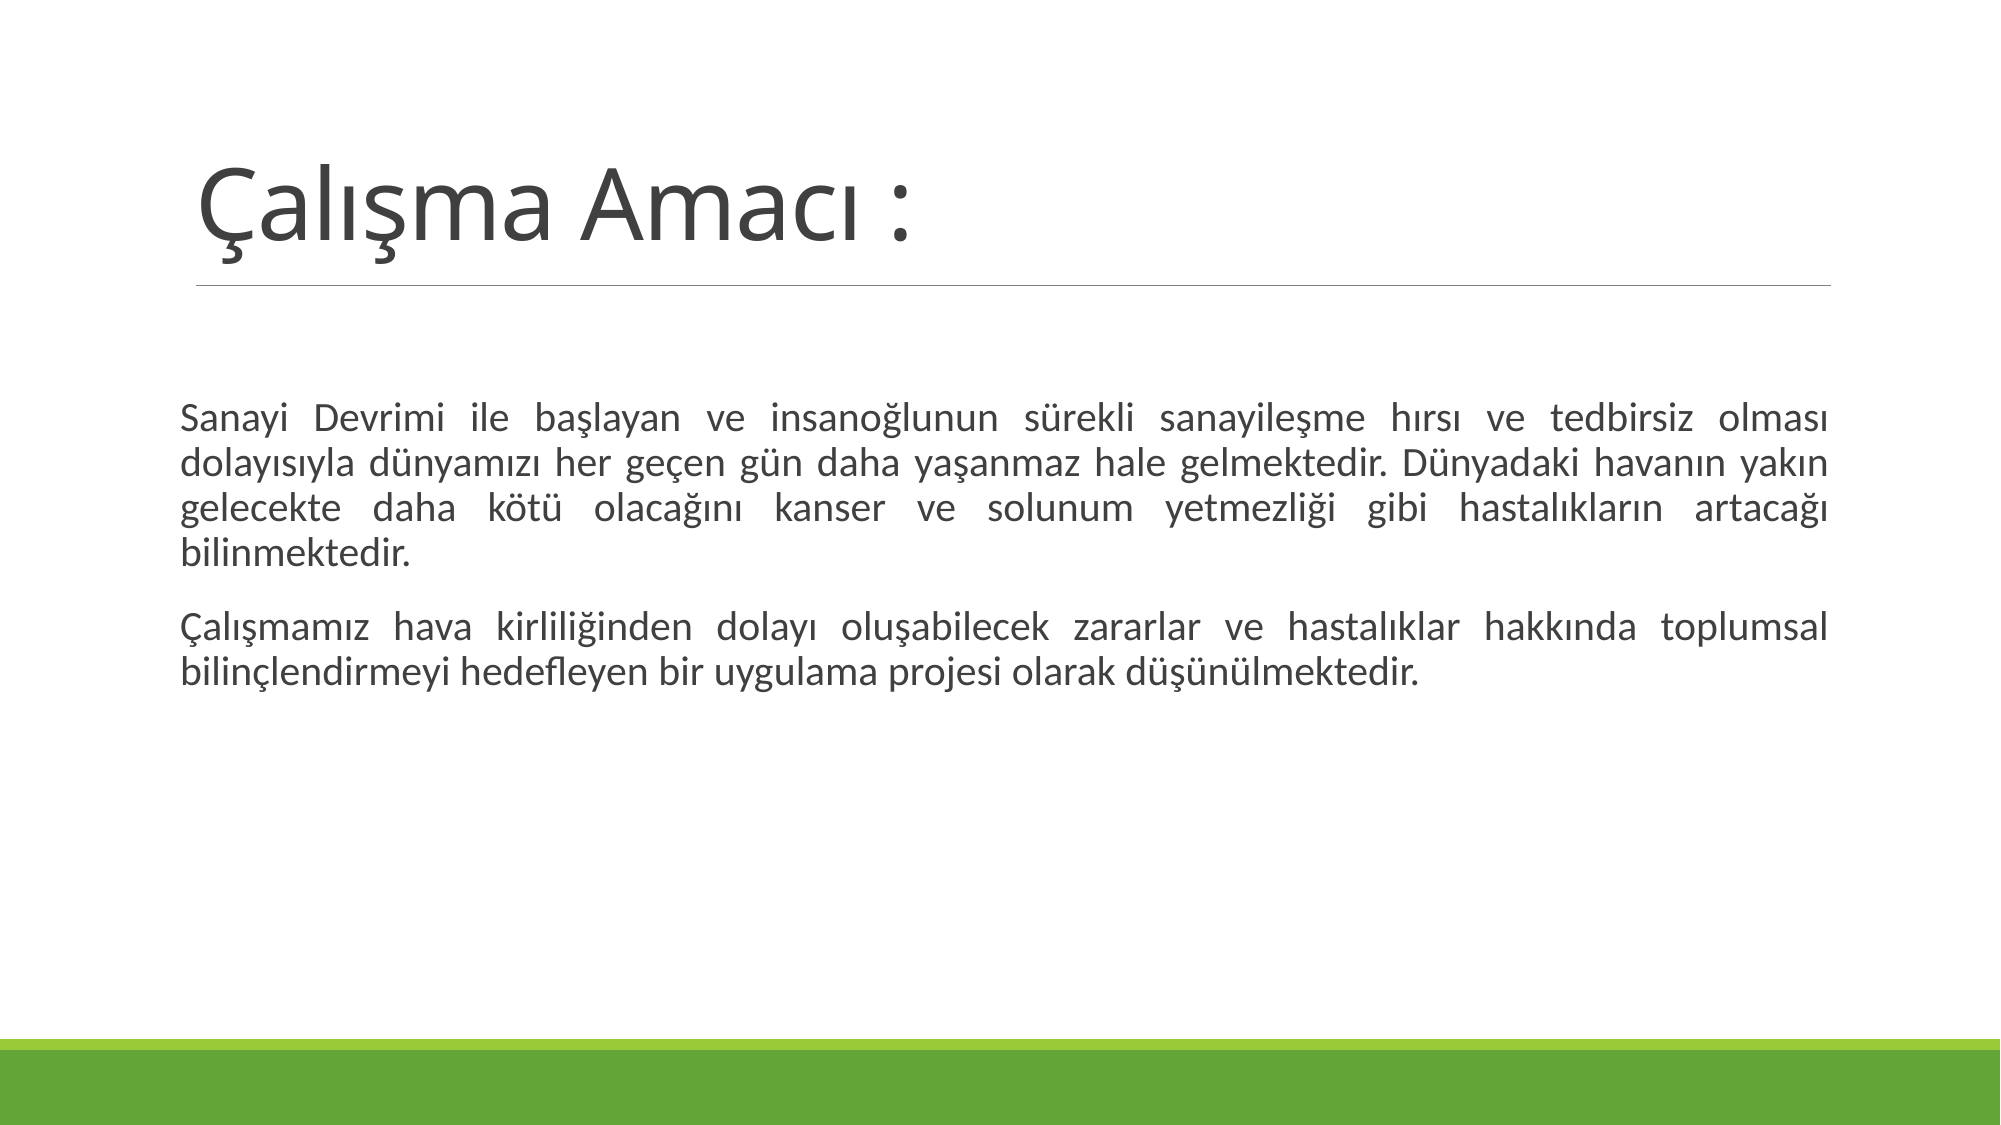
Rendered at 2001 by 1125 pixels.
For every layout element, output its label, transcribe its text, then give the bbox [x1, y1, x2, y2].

list Sanayi Devrimi ile başlayan ve insanoğlunun sürekli sanayileşme hırsı ve tedbirsiz olması dolayısıyla dünyamızı her geçen gün daha yaşanmaz hale gelmektedir. Dünyadaki havanın yakın gelecekte daha kötü olacağını kanser ve solunum yetmezliği gibi hastalıkların artacağı bilinmektedir. Çalışmamız hava kirliliğinden dolayı oluşabilecek zararlar ve hastalıklar hakkında toplumsal bilinçlendirmeyi hedefleyen bir uygulama projesi olarak düşünülmektedir. [180, 388, 1830, 1049]
title Çalışma Amacı : [180, 126, 1830, 269]
